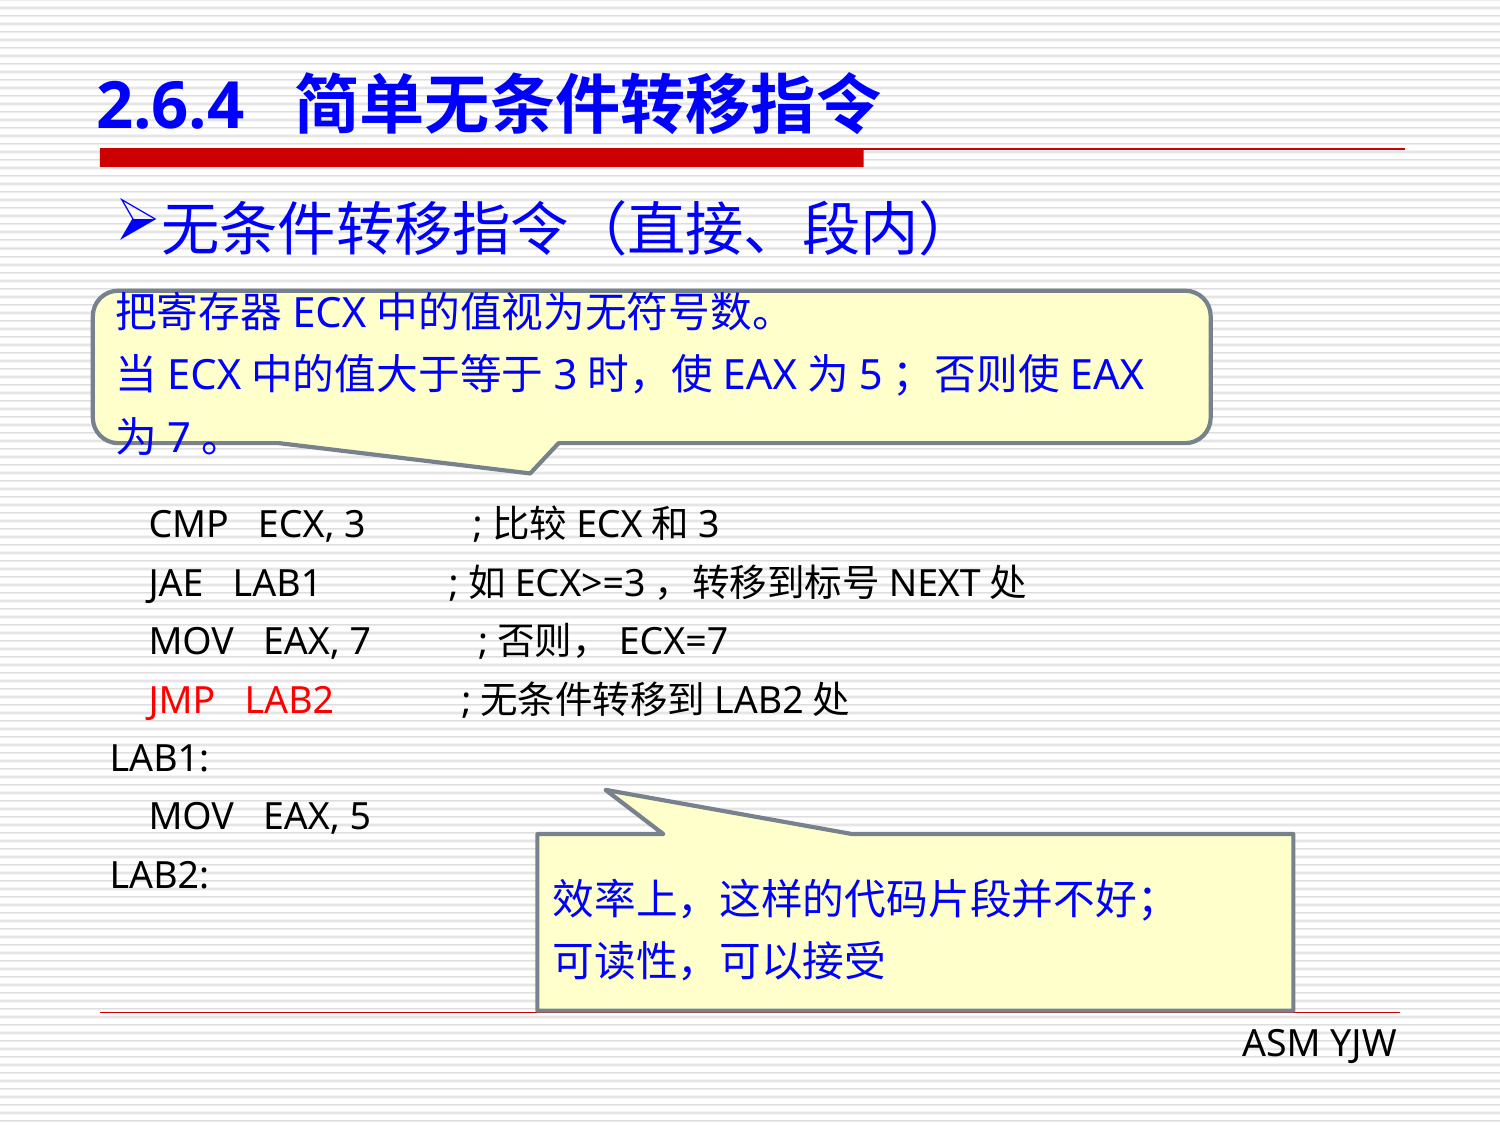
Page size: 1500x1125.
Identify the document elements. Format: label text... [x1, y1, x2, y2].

text_box 无条件转移指令（直接、段内） [107, 184, 1393, 270]
text_box CMP ECX, 3 ;比较ECX和3 JAE LAB1 ;如ECX>=3，转移到标号NEXT处 MOV EAX, 7 ;否则，ECX=7 JMP LAB2 ;无条件转移到LAB2处 LAB1: MOV EAX, 5 LAB2: [102, 479, 1499, 903]
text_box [92, 290, 1211, 474]
title 2.6.4 简单无条件转移指令 [87, 42, 1448, 150]
picture [0, 0, 1500, 1125]
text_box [537, 789, 1294, 1011]
